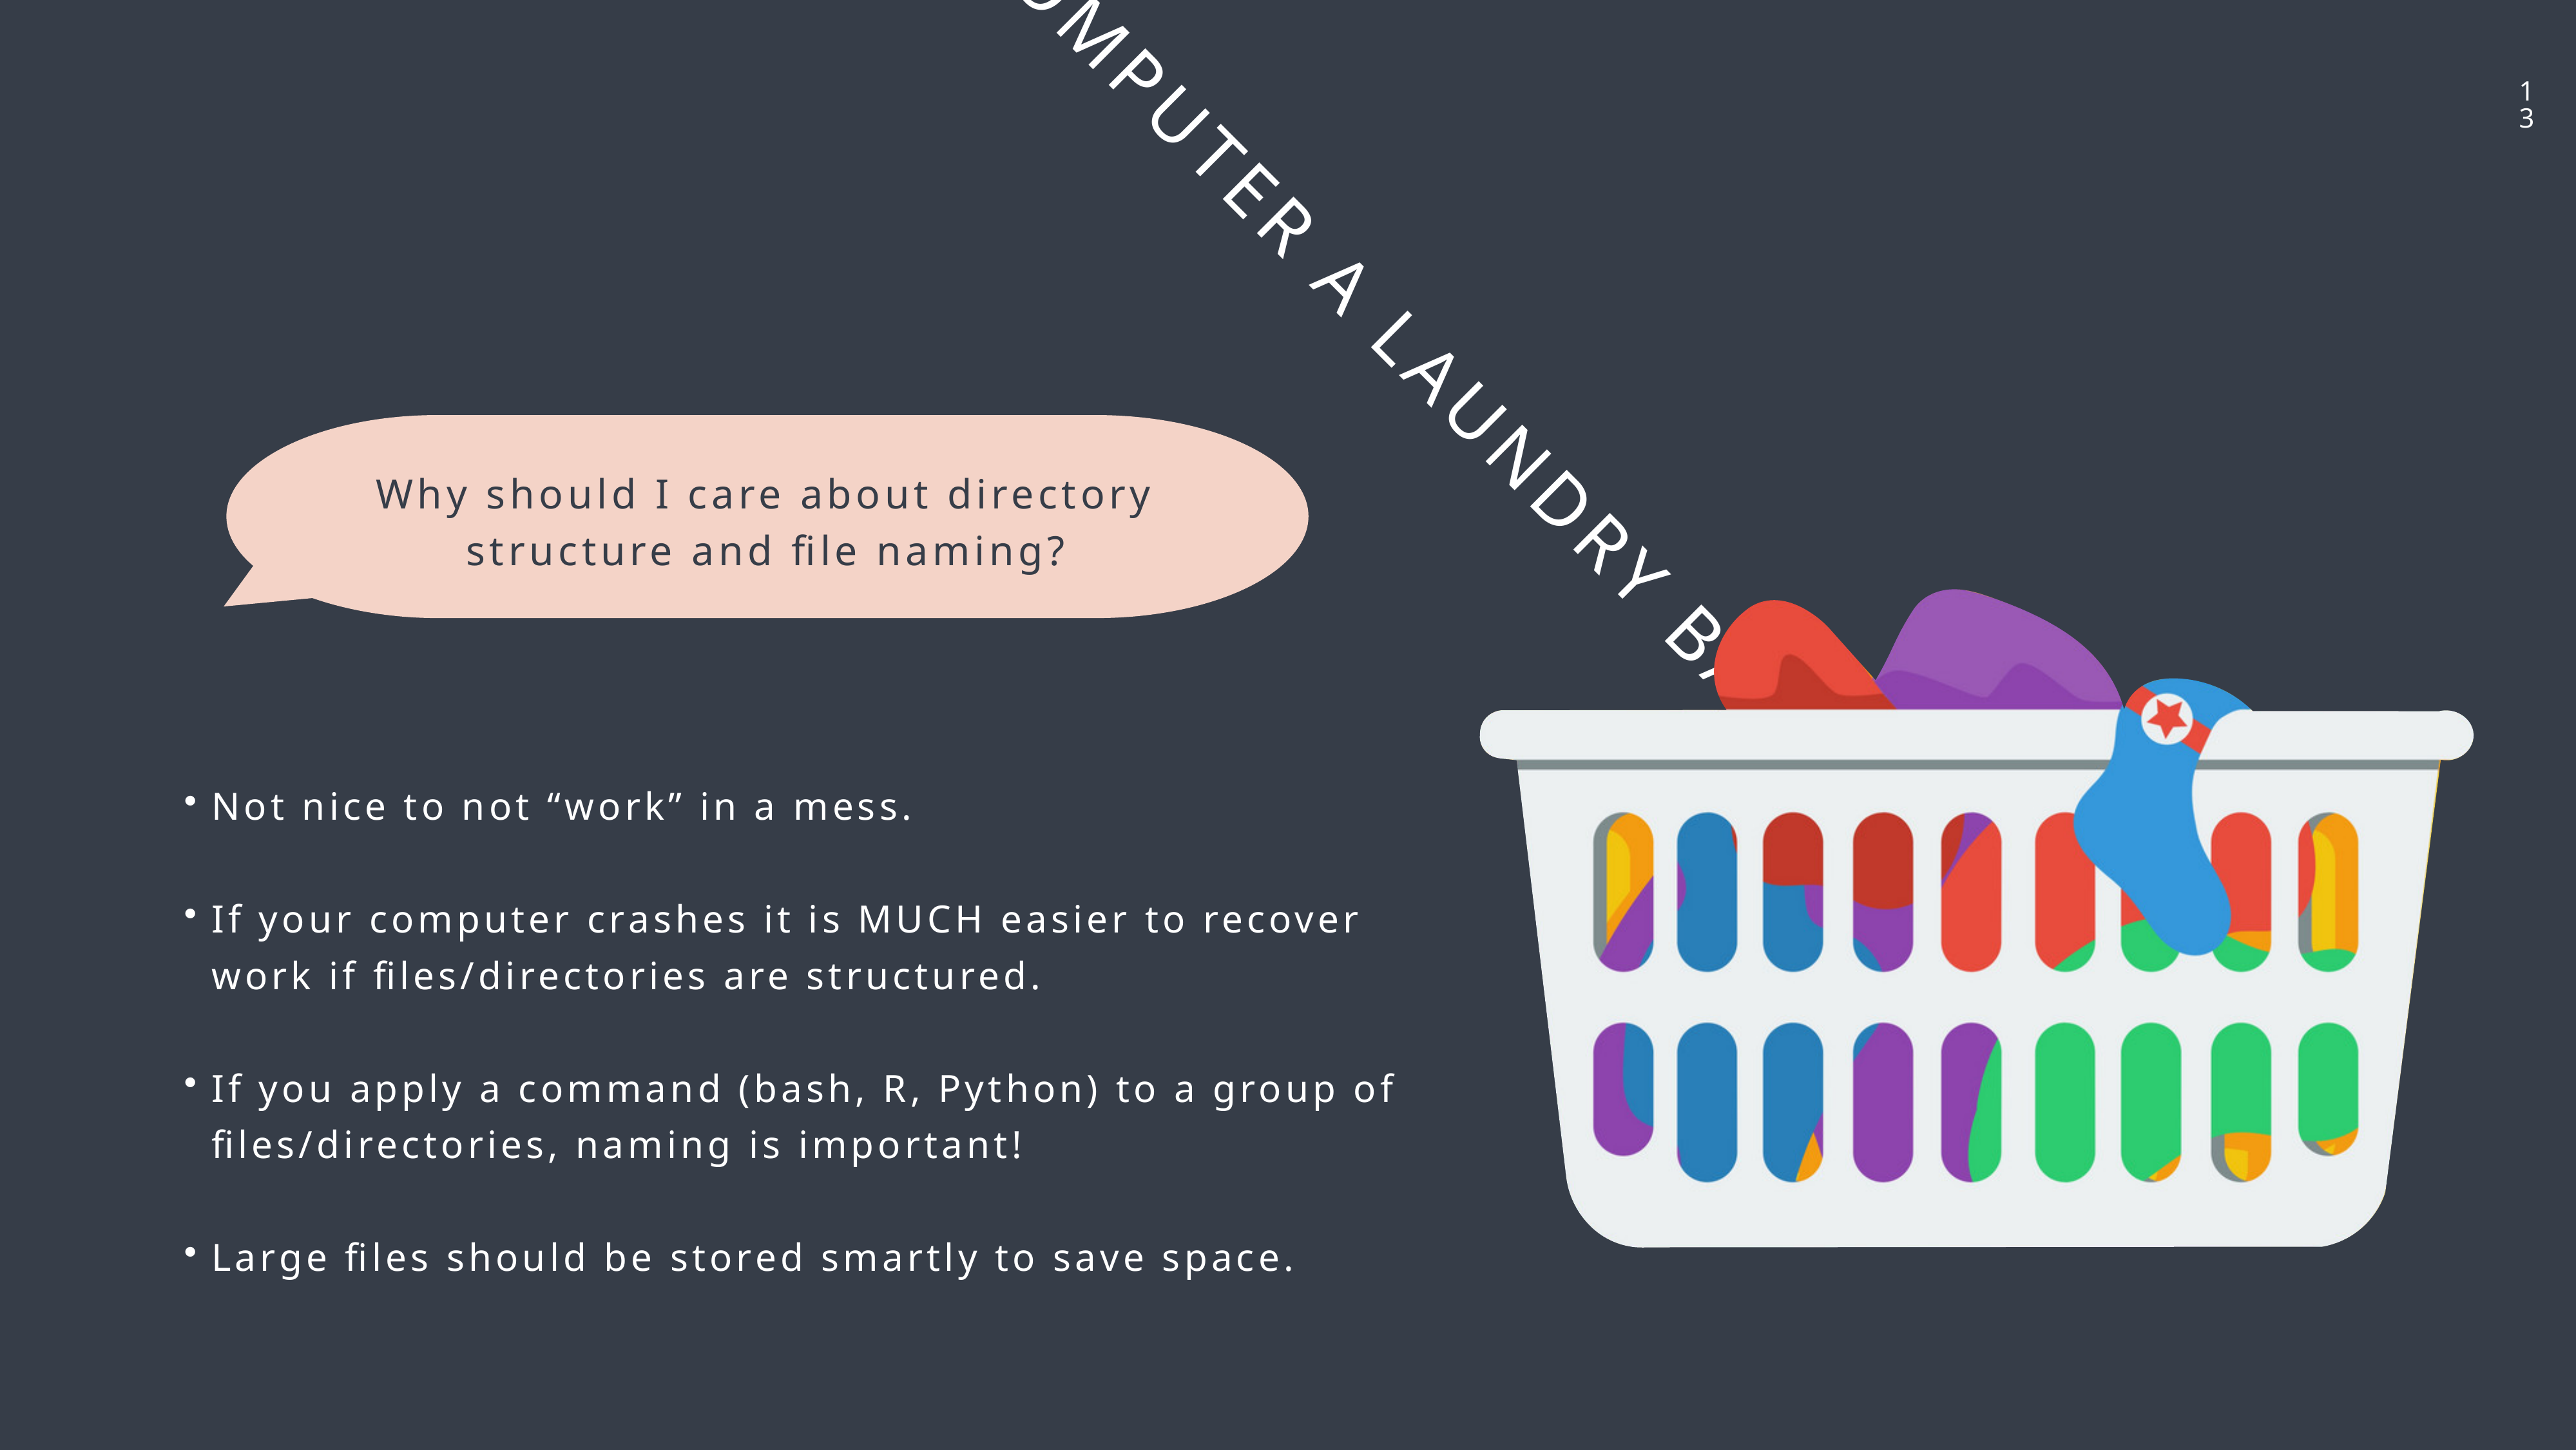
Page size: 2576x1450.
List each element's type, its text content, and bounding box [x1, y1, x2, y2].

picture [1479, 589, 2474, 1248]
slide_number 13 [2509, 64, 2555, 117]
text_box [224, 415, 1309, 619]
text_box Not nice to not “work” in a mess. If your computer crashes it is MUCH easier to recover work if files/directories are structured. If you apply a command (bash, R, Python) to a group of files/directories, naming is important! Large files should be stored smartly to save space. [179, 766, 1421, 1284]
text_box Why should I care about directory structure and file naming? [298, 456, 1233, 579]
